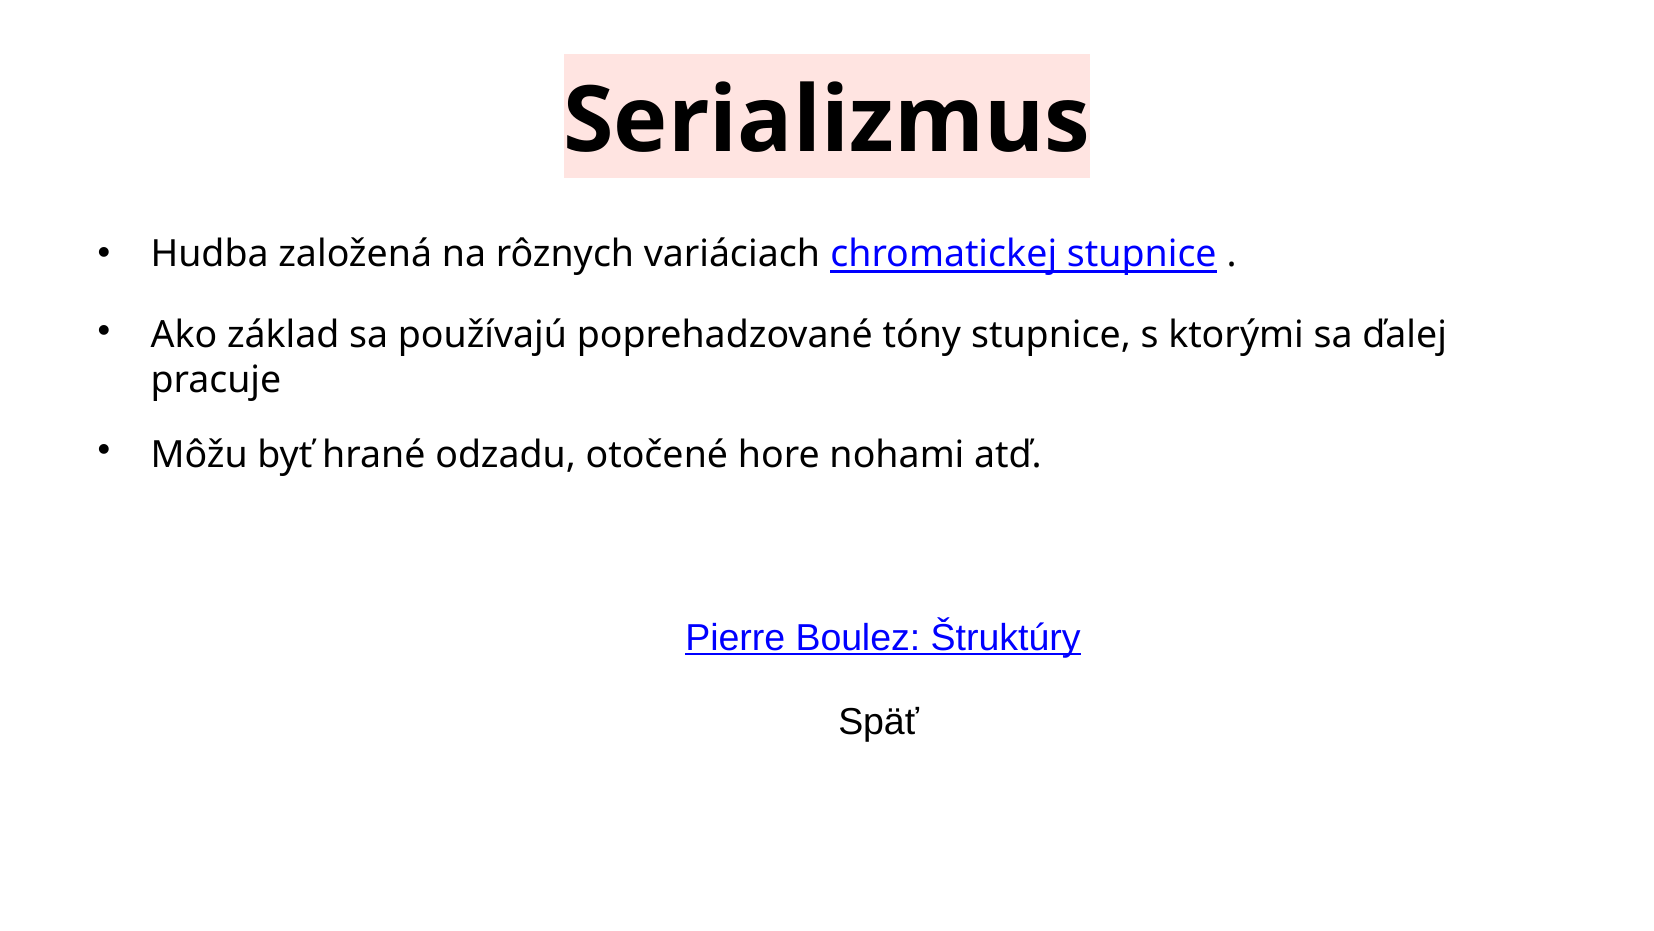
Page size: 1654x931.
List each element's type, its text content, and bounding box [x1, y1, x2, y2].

list Hudba založená na rôznych variáciach chromatickej stupnice . Ako základ sa používajú poprehadzované tóny stupnice, s ktorými sa ďalej pracuje Môžu byť hrané odzadu, otočené hore nohami atď. [79, 229, 1568, 769]
title Serializmus [82, 37, 1571, 193]
text_box Pierre Boulez: Štruktúry [670, 605, 1255, 663]
text_box Späť [823, 689, 934, 747]
